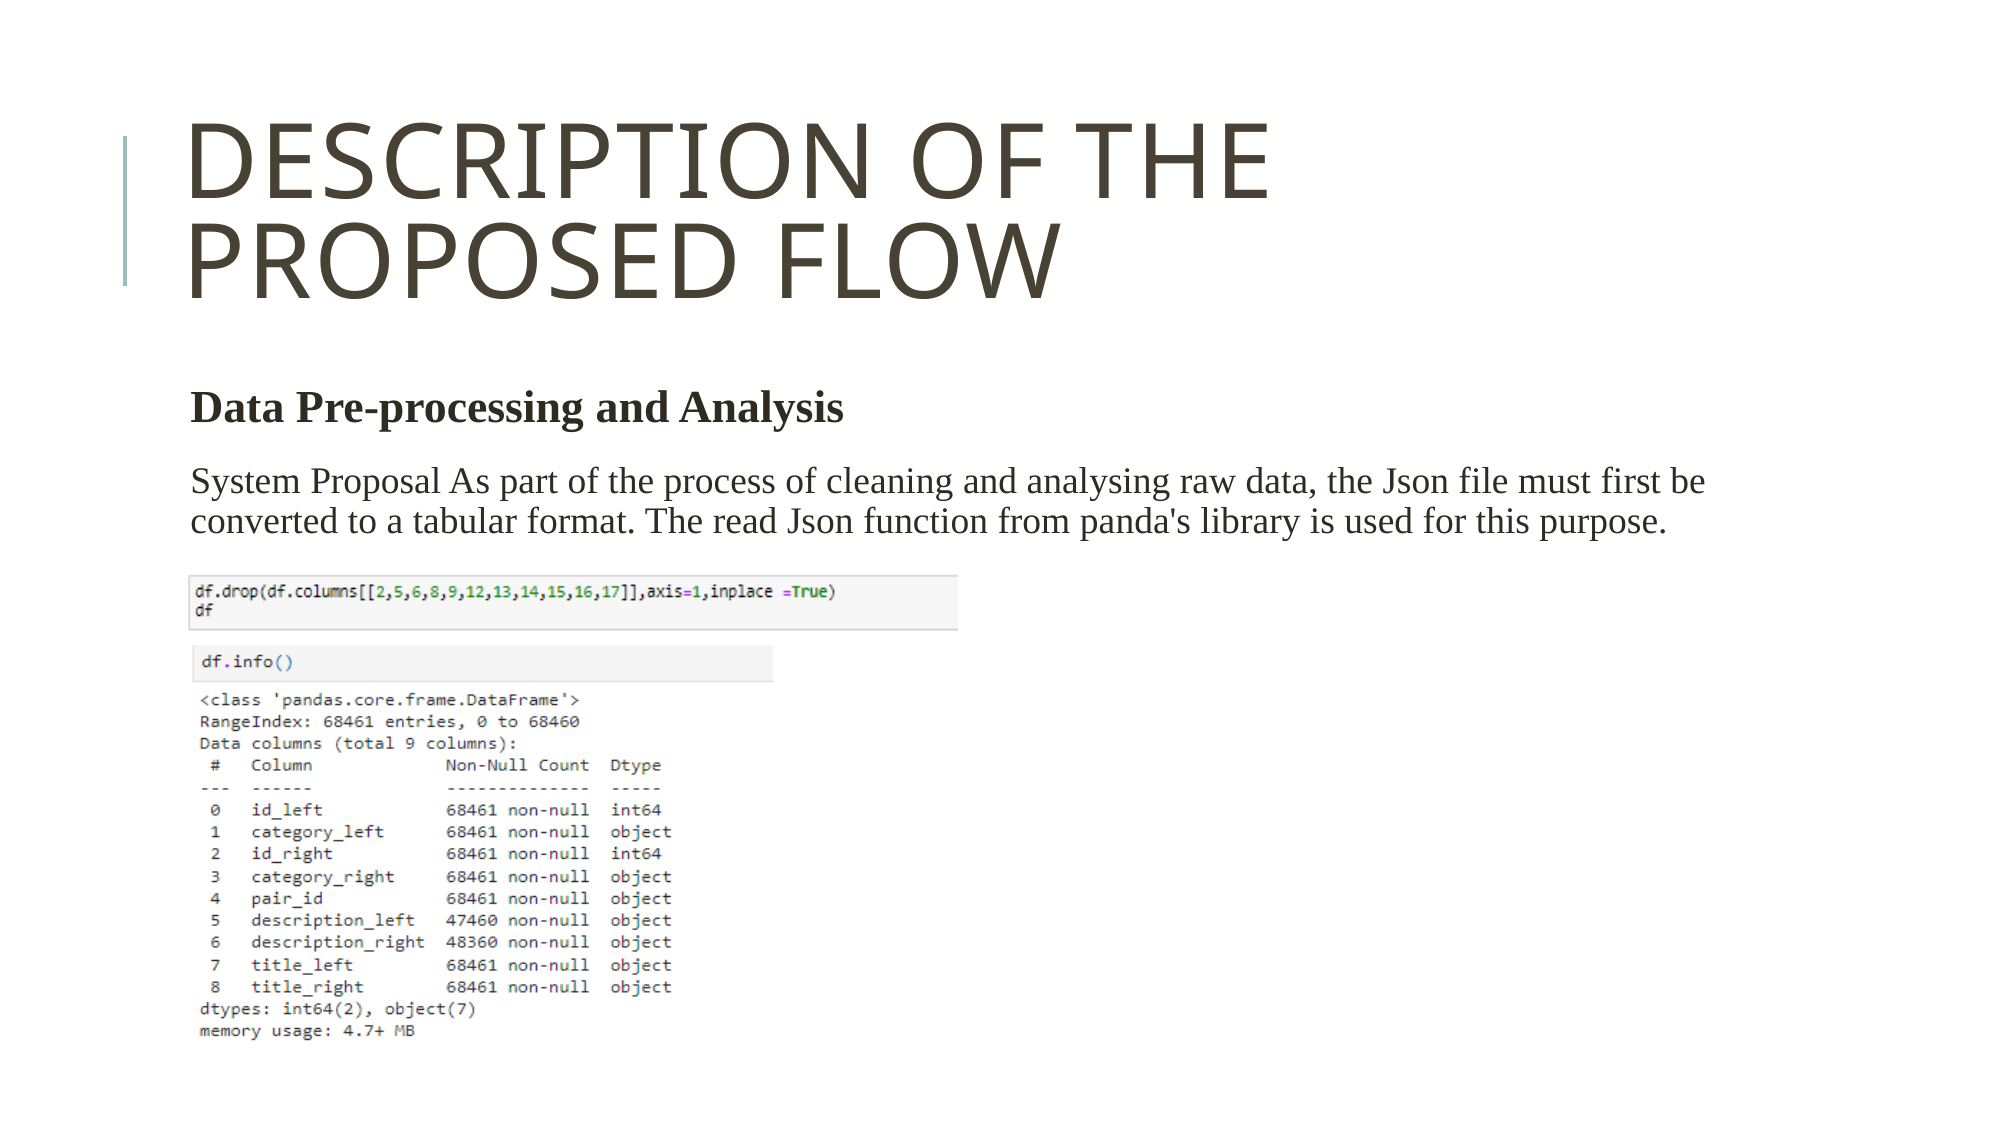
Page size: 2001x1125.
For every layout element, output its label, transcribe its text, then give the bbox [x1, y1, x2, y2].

picture [186, 568, 958, 1044]
title Description of the Proposed flow [168, 96, 1763, 342]
list Data Pre-processing and Analysis System Proposal As part of the process of cleaning and analysing raw data, the Json file must first be converted to a tabular format. The read Json function from panda's library is used for this purpose. [168, 375, 1763, 1035]
